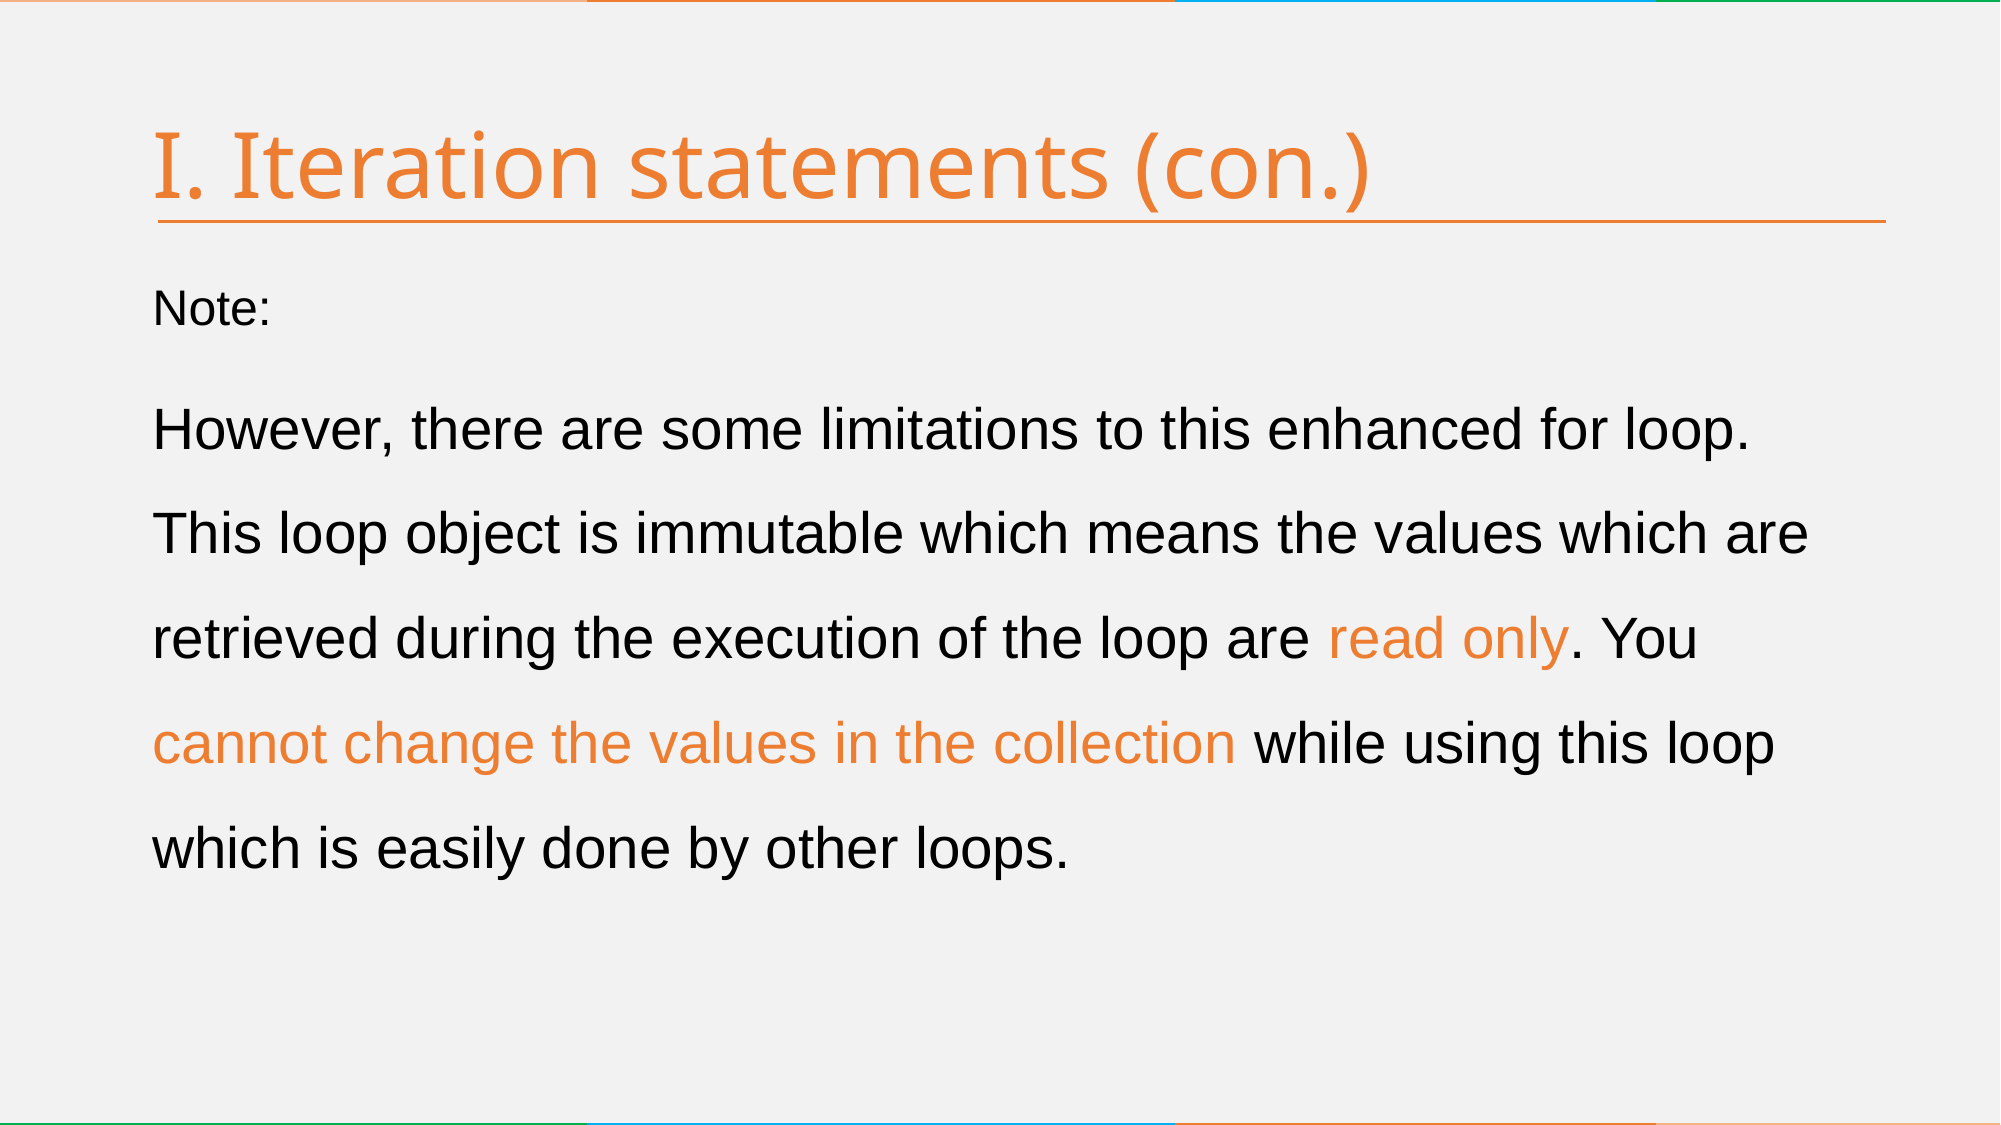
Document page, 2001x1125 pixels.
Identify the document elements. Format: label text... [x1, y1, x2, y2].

title I. Iteration statements (con.) [137, 59, 1863, 237]
list Note: However, there are some limitations to this enhanced for loop. This loop object is immutable which means the values which are retrieved during the execution of the loop are read only. You cannot change the values in the collection while using this loop which is easily done by other loops. [137, 237, 1863, 1035]
